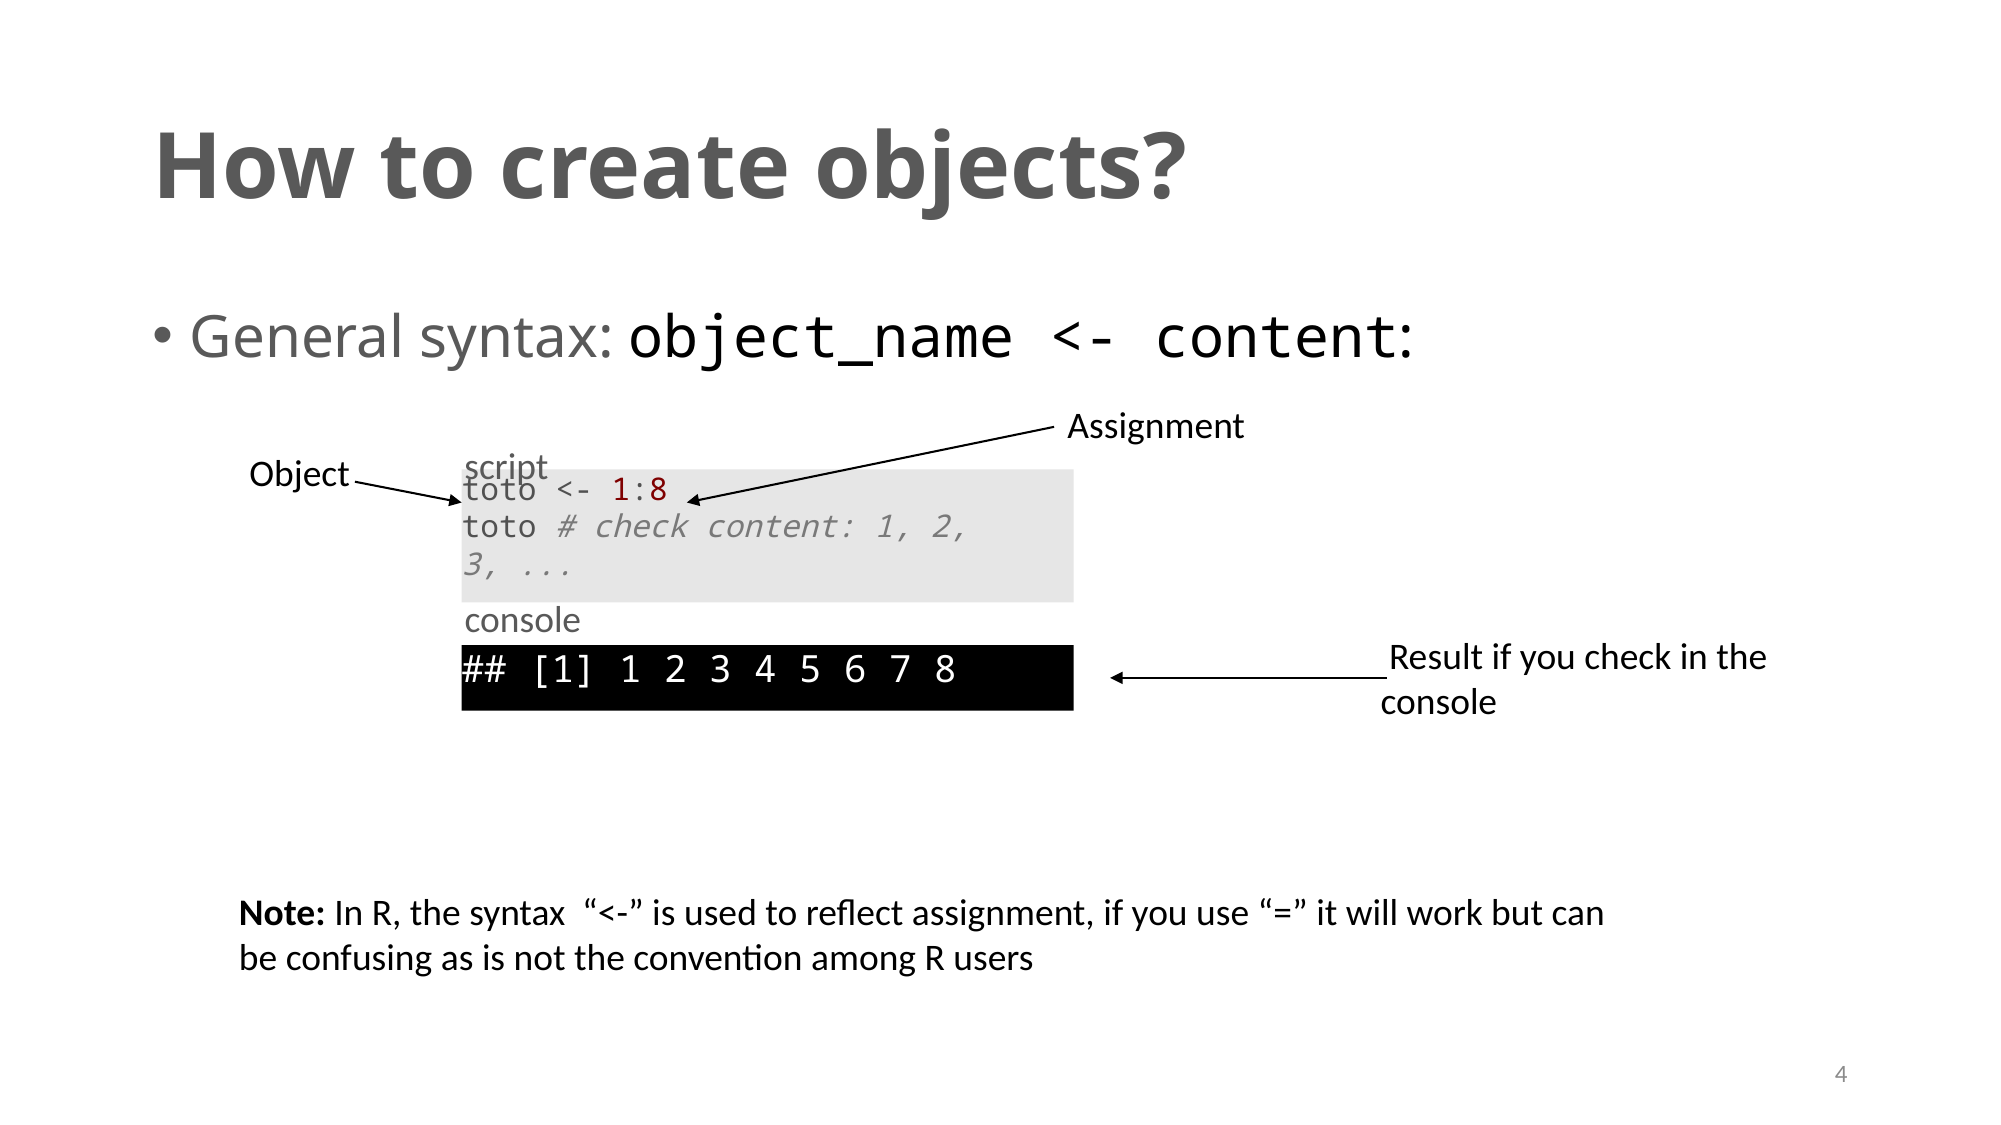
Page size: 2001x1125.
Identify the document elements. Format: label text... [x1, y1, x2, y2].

list General syntax: object_name <- content: [137, 299, 1863, 1014]
text_box console [449, 587, 605, 647]
text_box Assignment [1044, 393, 1269, 454]
text_box toto <- 1:8 toto # check content: 1, 2, 3, ... [461, 469, 1074, 603]
text_box ## [1] 1 2 3 4 5 6 7 8 [461, 645, 1074, 711]
text_box Object [234, 441, 374, 502]
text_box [354, 481, 462, 503]
text_box Result if you check in the console [1365, 624, 1812, 730]
text_box Note: In R, the syntax “<-” is used to reflect assignment, if you use “=” it will work but can be confusing as is not the convention among R users [224, 880, 1630, 986]
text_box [686, 426, 1055, 503]
title How to create objects? [137, 59, 1863, 278]
slide_number 4 [1412, 1042, 1863, 1103]
text_box script [449, 434, 572, 495]
